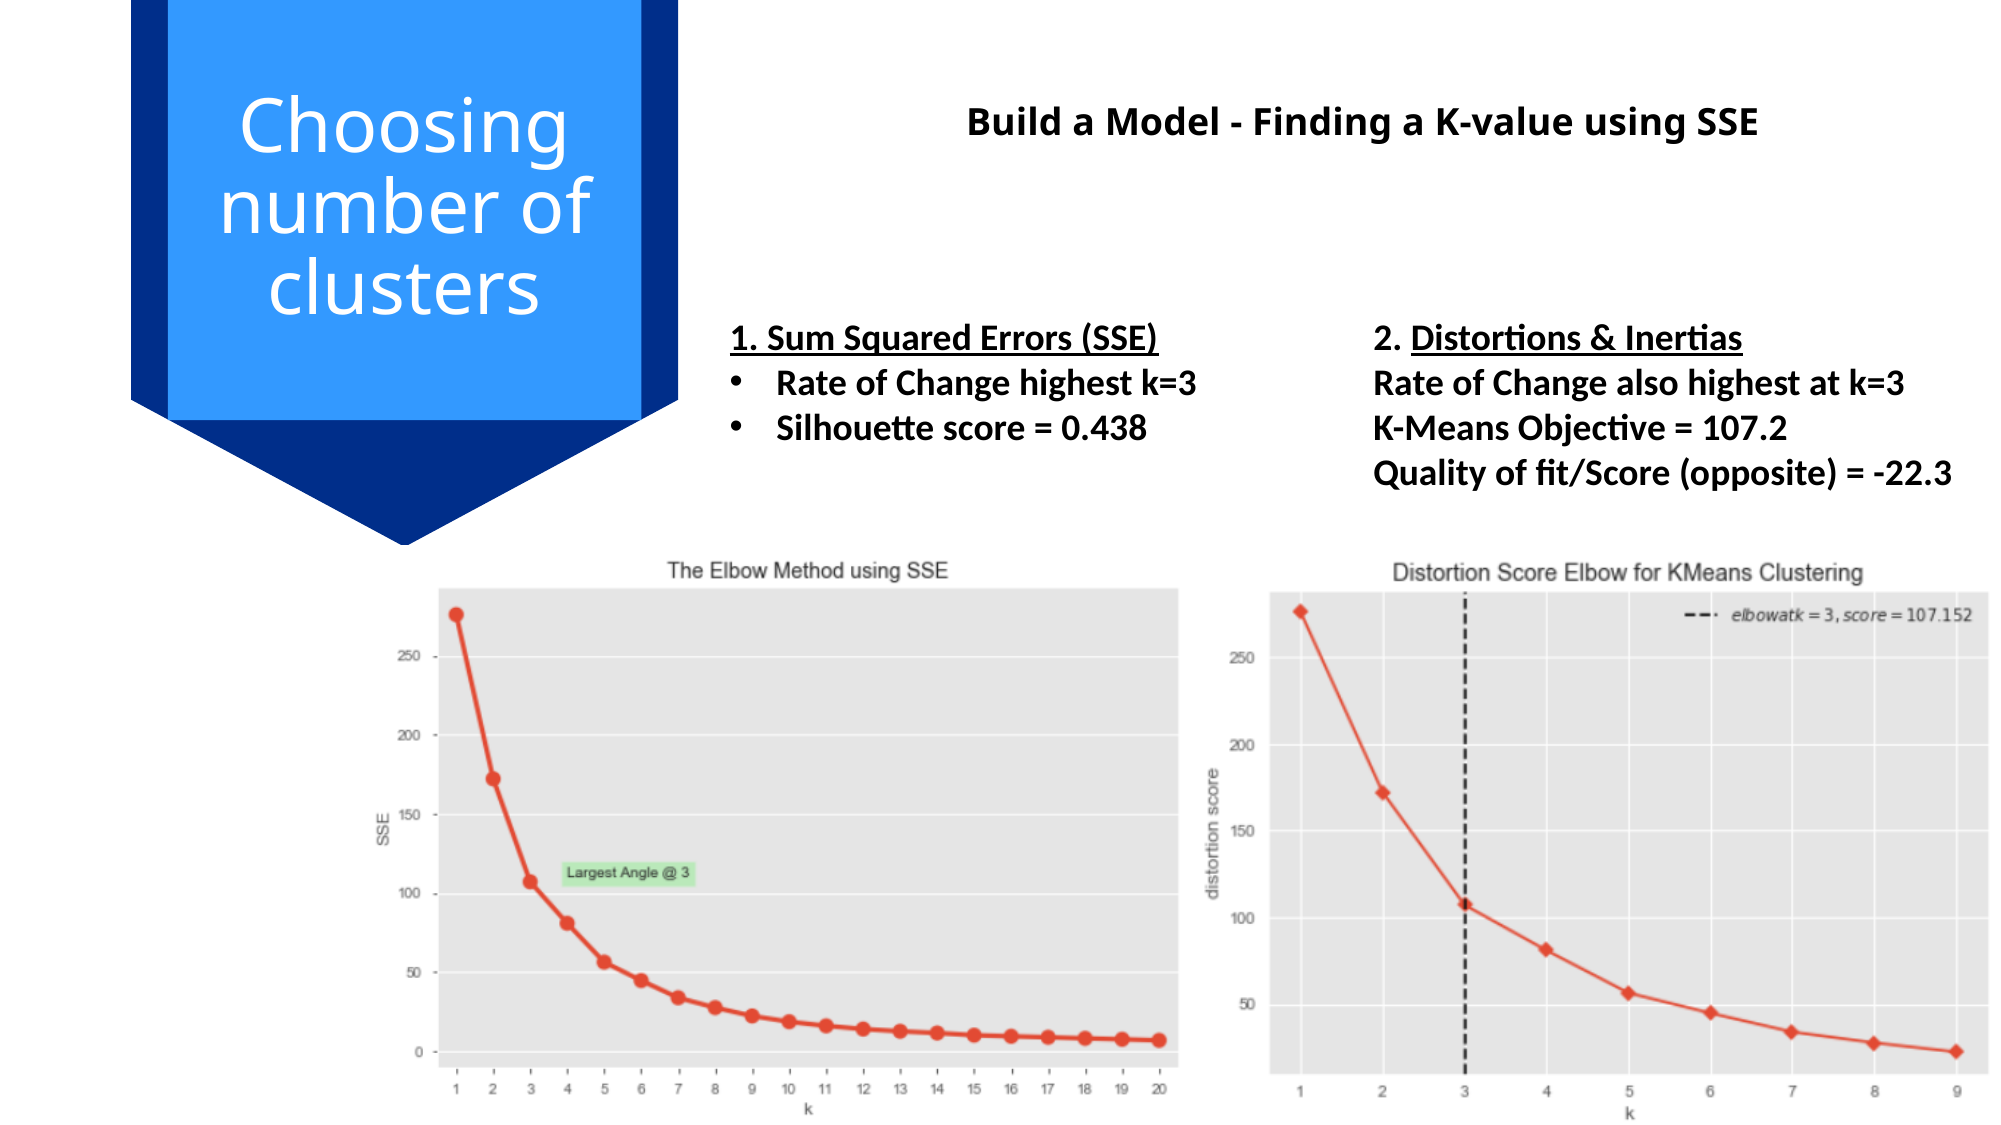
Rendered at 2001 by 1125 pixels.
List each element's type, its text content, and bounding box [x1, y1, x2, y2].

text_box [130, 0, 167, 421]
text_box 2. Distortions & Inertias Rate of Change also highest at k=3 K-Means Objective = 107.2 Quality of fit/Score (opposite) = -22.3 [1358, 305, 1972, 501]
text_box Build a Model - Finding a K-value using SSE [941, 90, 1776, 150]
text_box 1. Sum Squared Errors (SSE) Rate of Change highest k=3 Silhouette score = 0.438 [714, 305, 1218, 501]
picture [1184, 546, 2000, 1124]
title Choosing number of clusters [167, 0, 642, 421]
picture [360, 545, 1182, 1124]
text_box [642, 0, 680, 421]
text_box [168, 421, 641, 545]
